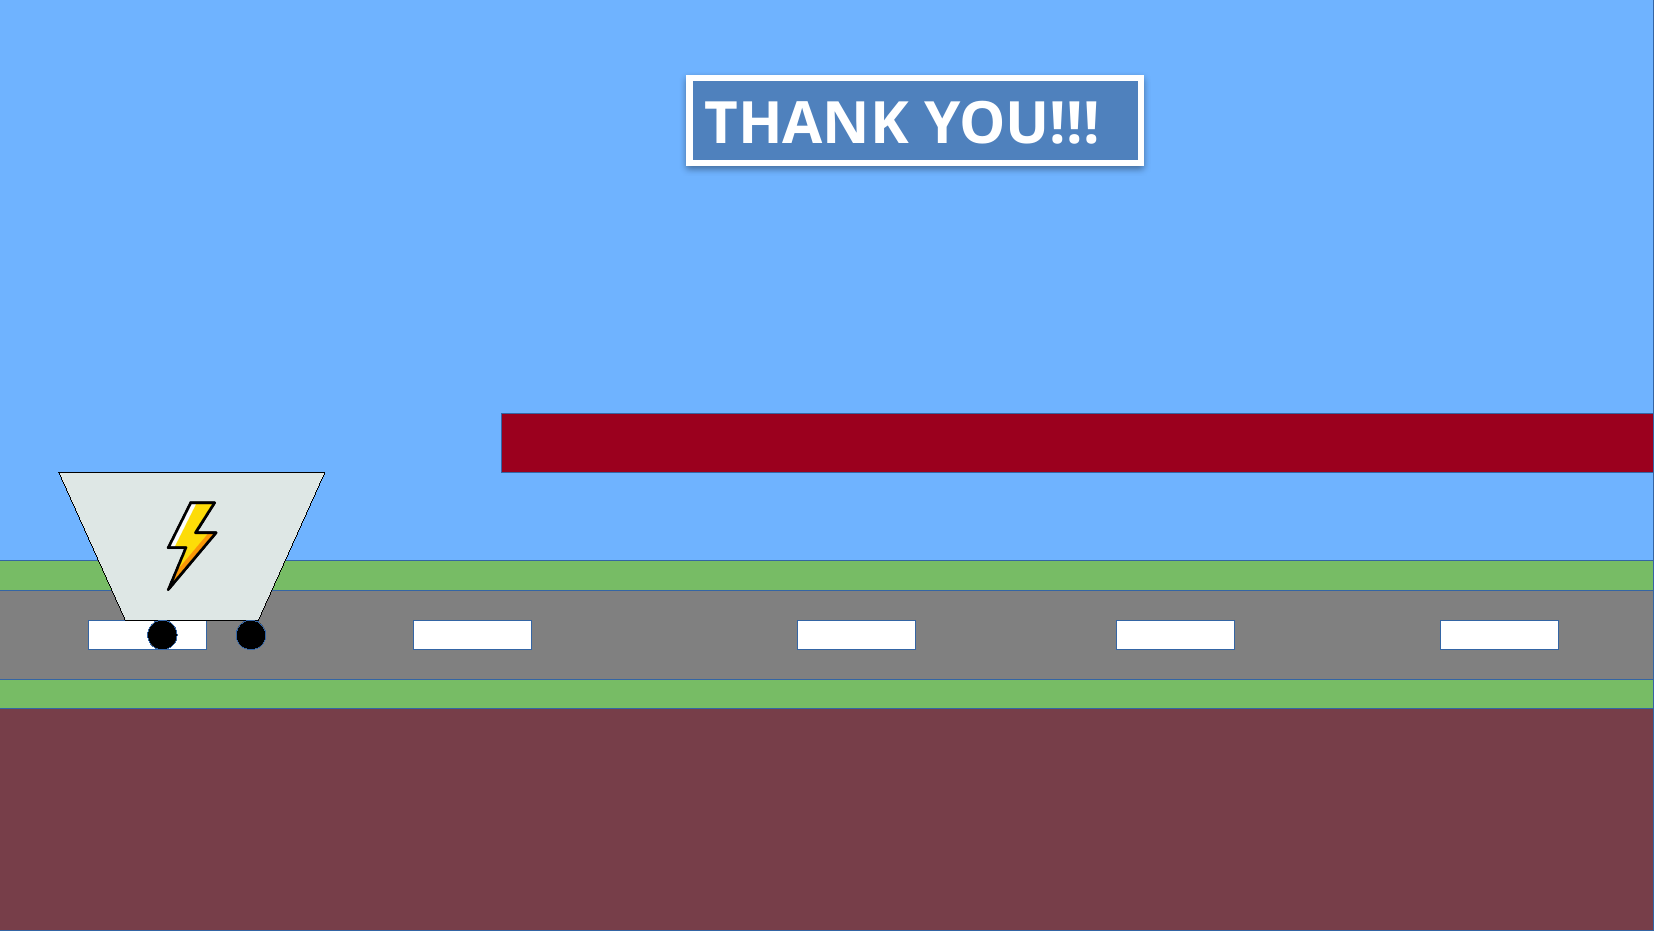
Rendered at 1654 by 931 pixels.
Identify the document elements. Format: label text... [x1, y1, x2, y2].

text_box [1116, 620, 1235, 650]
text_box [167, 621, 207, 650]
picture [147, 501, 237, 591]
text_box [0, 708, 1654, 931]
text_box [0, 680, 1654, 708]
text_box THANK YOU!!! [686, 75, 1144, 166]
text_box [1440, 620, 1559, 650]
text_box [0, 590, 1654, 680]
text_box [501, 413, 1654, 473]
text_box [147, 620, 178, 650]
text_box [58, 472, 325, 621]
text_box [413, 620, 532, 650]
text_box [797, 620, 916, 650]
text_box [0, 560, 111, 590]
text_box [88, 620, 158, 650]
text_box [236, 620, 266, 650]
text_box [0, 0, 1654, 560]
text_box [273, 560, 1654, 590]
